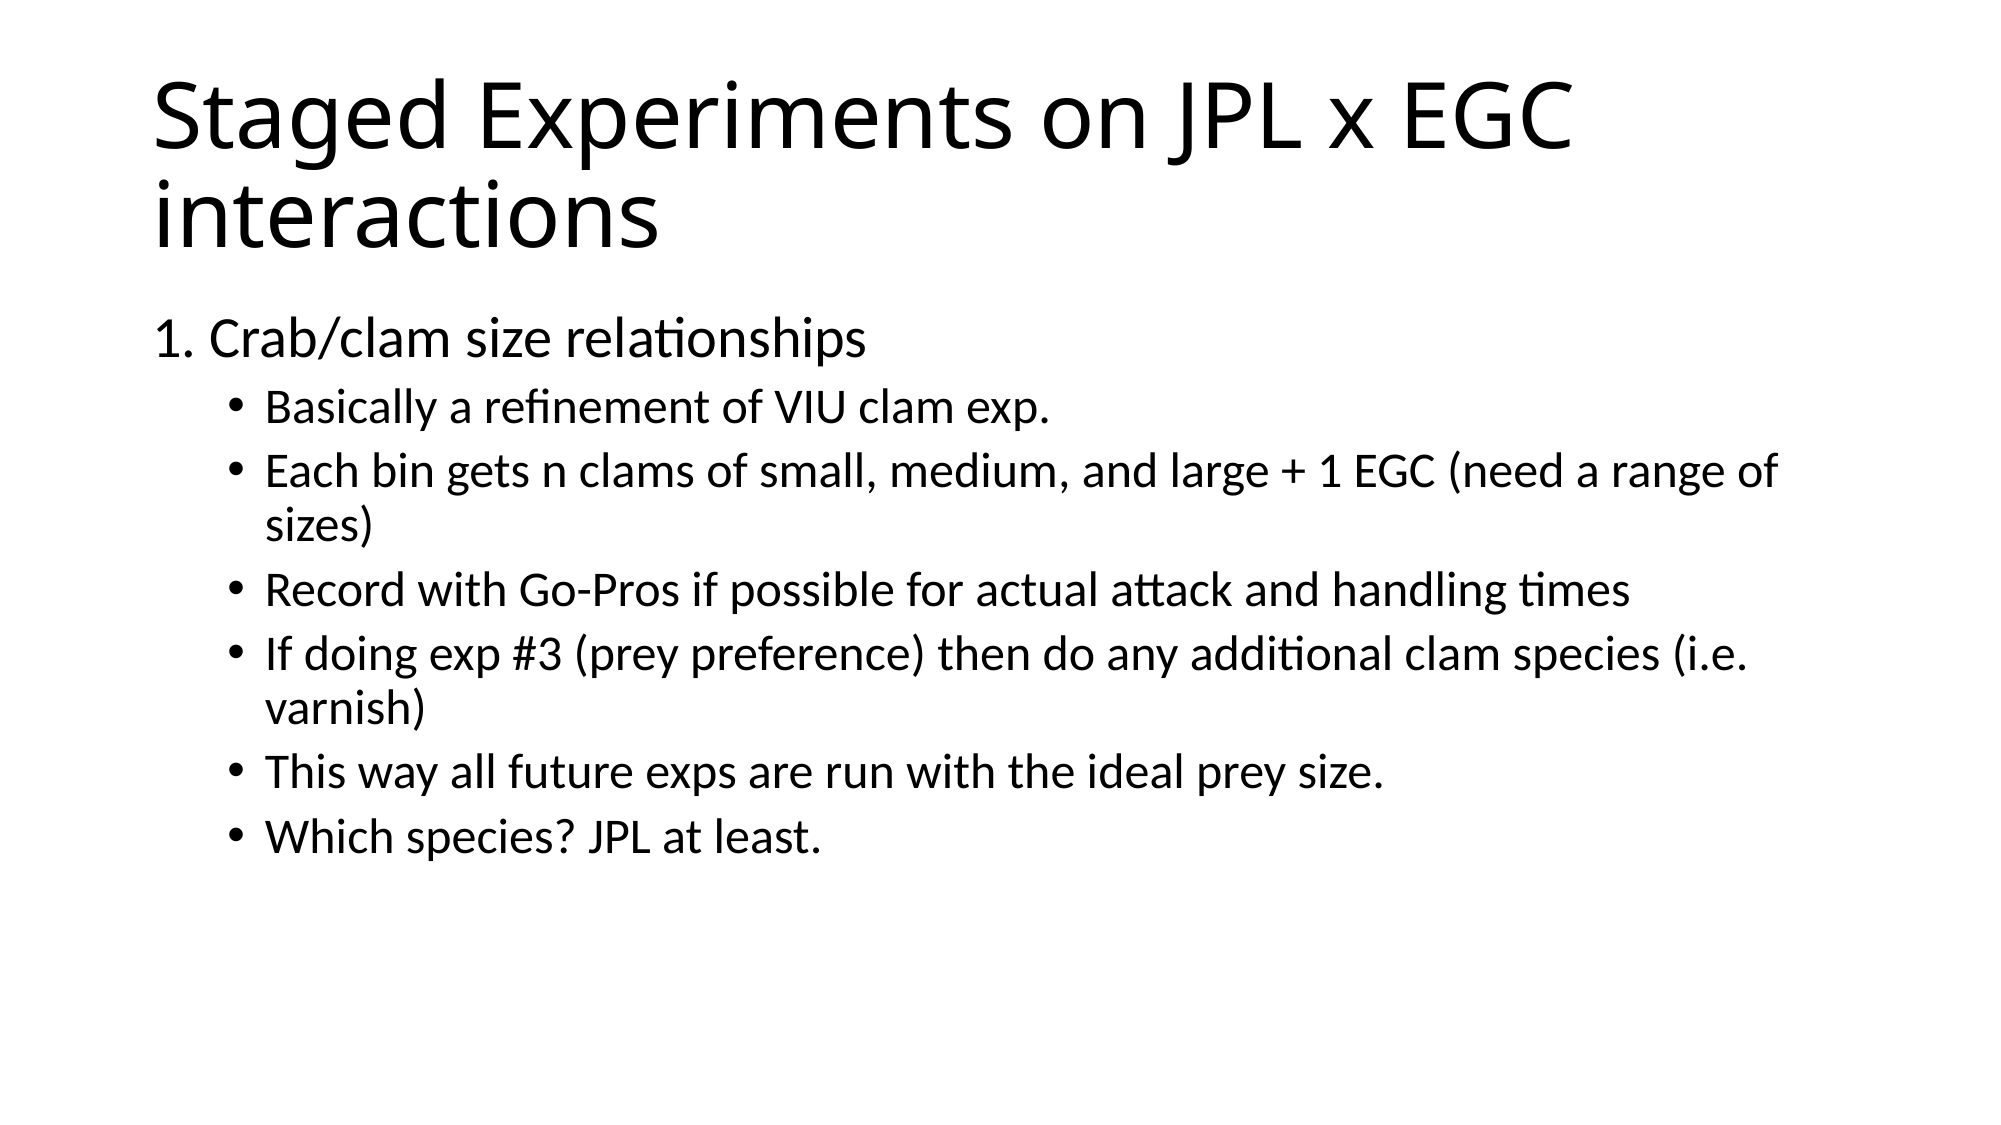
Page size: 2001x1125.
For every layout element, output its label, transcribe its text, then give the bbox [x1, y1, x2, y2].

list 1. Crab/clam size relationships Basically a refinement of VIU clam exp. Each bin gets n clams of small, medium, and large + 1 EGC (need a range of sizes) Record with Go-Pros if possible for actual attack and handling times If doing exp #3 (prey preference) then do any additional clam species (i.e. varnish) This way all future exps are run with the ideal prey size. Which species? JPL at least. [137, 299, 1863, 1014]
title Staged Experiments on JPL x EGC interactions [137, 59, 1863, 278]
